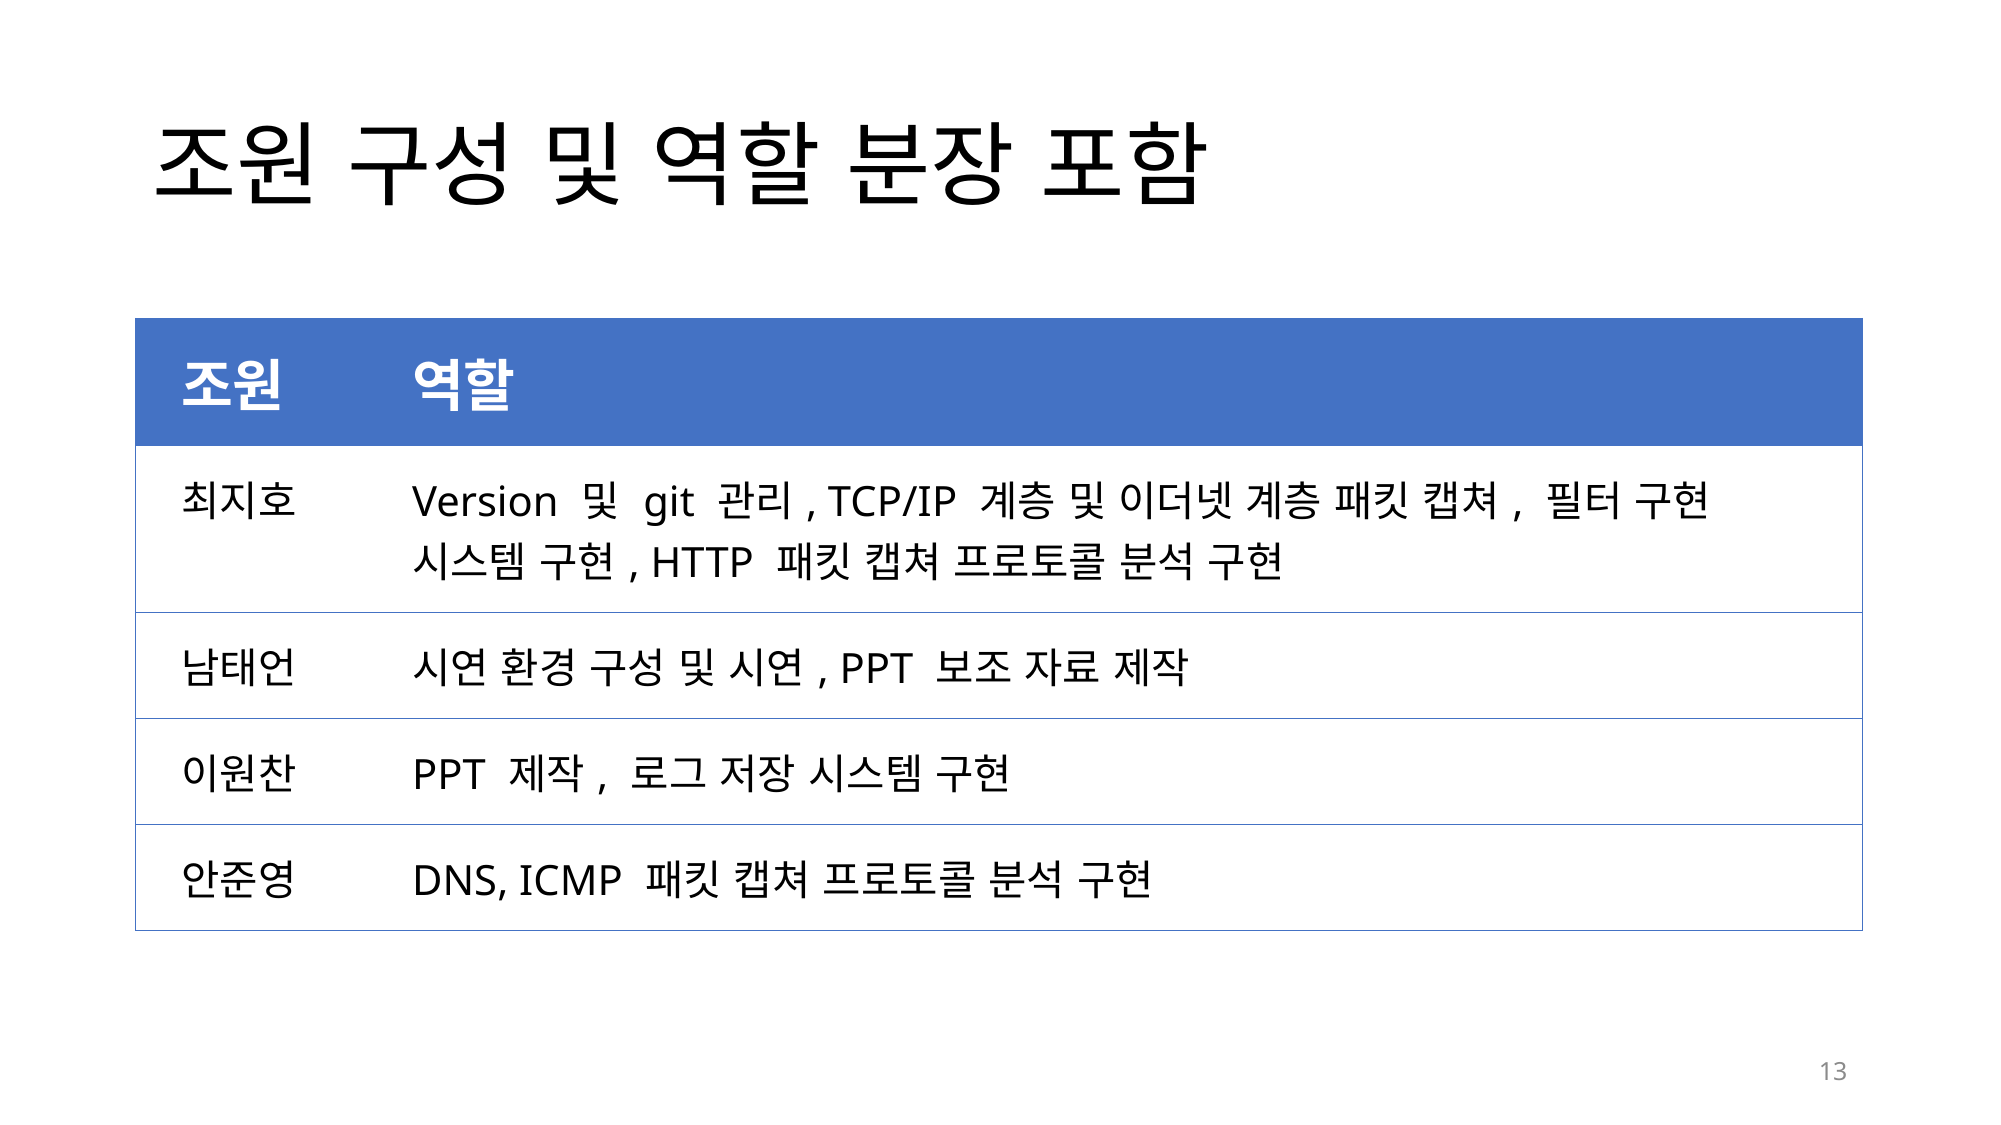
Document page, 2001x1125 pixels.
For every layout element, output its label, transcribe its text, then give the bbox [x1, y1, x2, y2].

table_cell 시연 환경 구성 및 시연, PPT 보조 자료 제작 [367, 613, 1862, 718]
table_cell Version 및 git 관리, TCP/IP 계층 및 이더넷 계층 패킷 캡쳐, 필터 구현 시스템 구현, HTTP 패킷 캡쳐 프로토콜 분석 구현 [367, 446, 1862, 612]
table_header 역할 [367, 319, 1862, 445]
table_header 조원 [136, 319, 367, 445]
table_cell 이원찬 [136, 719, 367, 824]
table_cell PPT 제작, 로그 저장 시스템 구현 [367, 719, 1862, 824]
table_cell 최지호 [136, 446, 367, 612]
text_box 조원 구성 및 역할 분장 포함 [137, 59, 1863, 278]
table_cell 안준영 [136, 825, 367, 930]
table_cell DNS, ICMP 패킷 캡쳐 프로토콜 분석 구현 [367, 825, 1862, 930]
slide_number 13 [1412, 1042, 1863, 1103]
table_cell 남태언 [136, 613, 367, 718]
